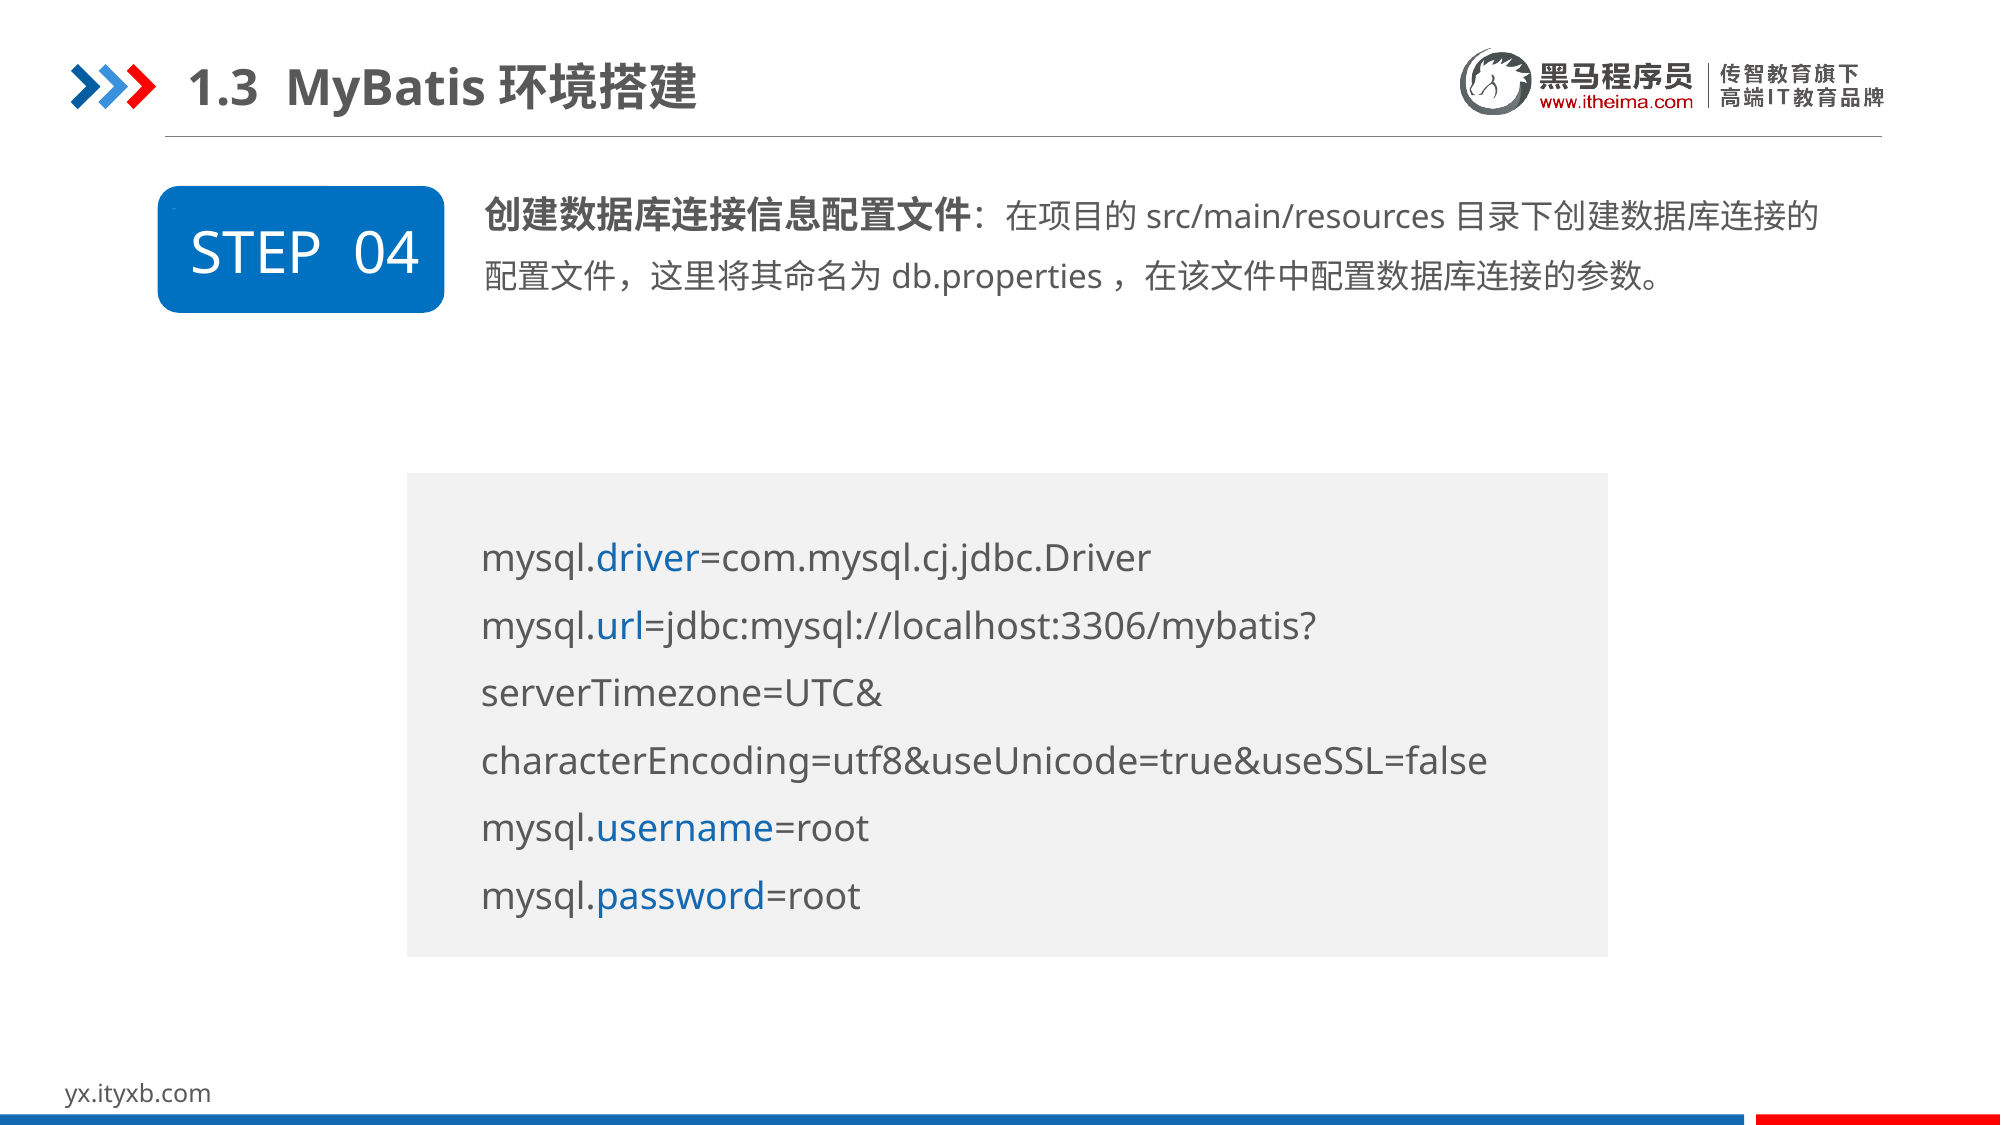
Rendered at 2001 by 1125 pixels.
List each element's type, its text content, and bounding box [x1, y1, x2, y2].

text_box 1.3 MyBatis环境搭建 [187, 43, 855, 127]
text_box STEP 04 [172, 208, 439, 293]
text_box [156, 184, 446, 314]
picture [1460, 48, 1887, 115]
picture [407, 473, 1611, 958]
text_box 创建数据库连接信息配置文件：在项目的src/main/resources目录下创建数据库连接的配置文件，这里将其命名为db.properties，在该文件中配置数据库连接的参数。 [469, 160, 1862, 303]
